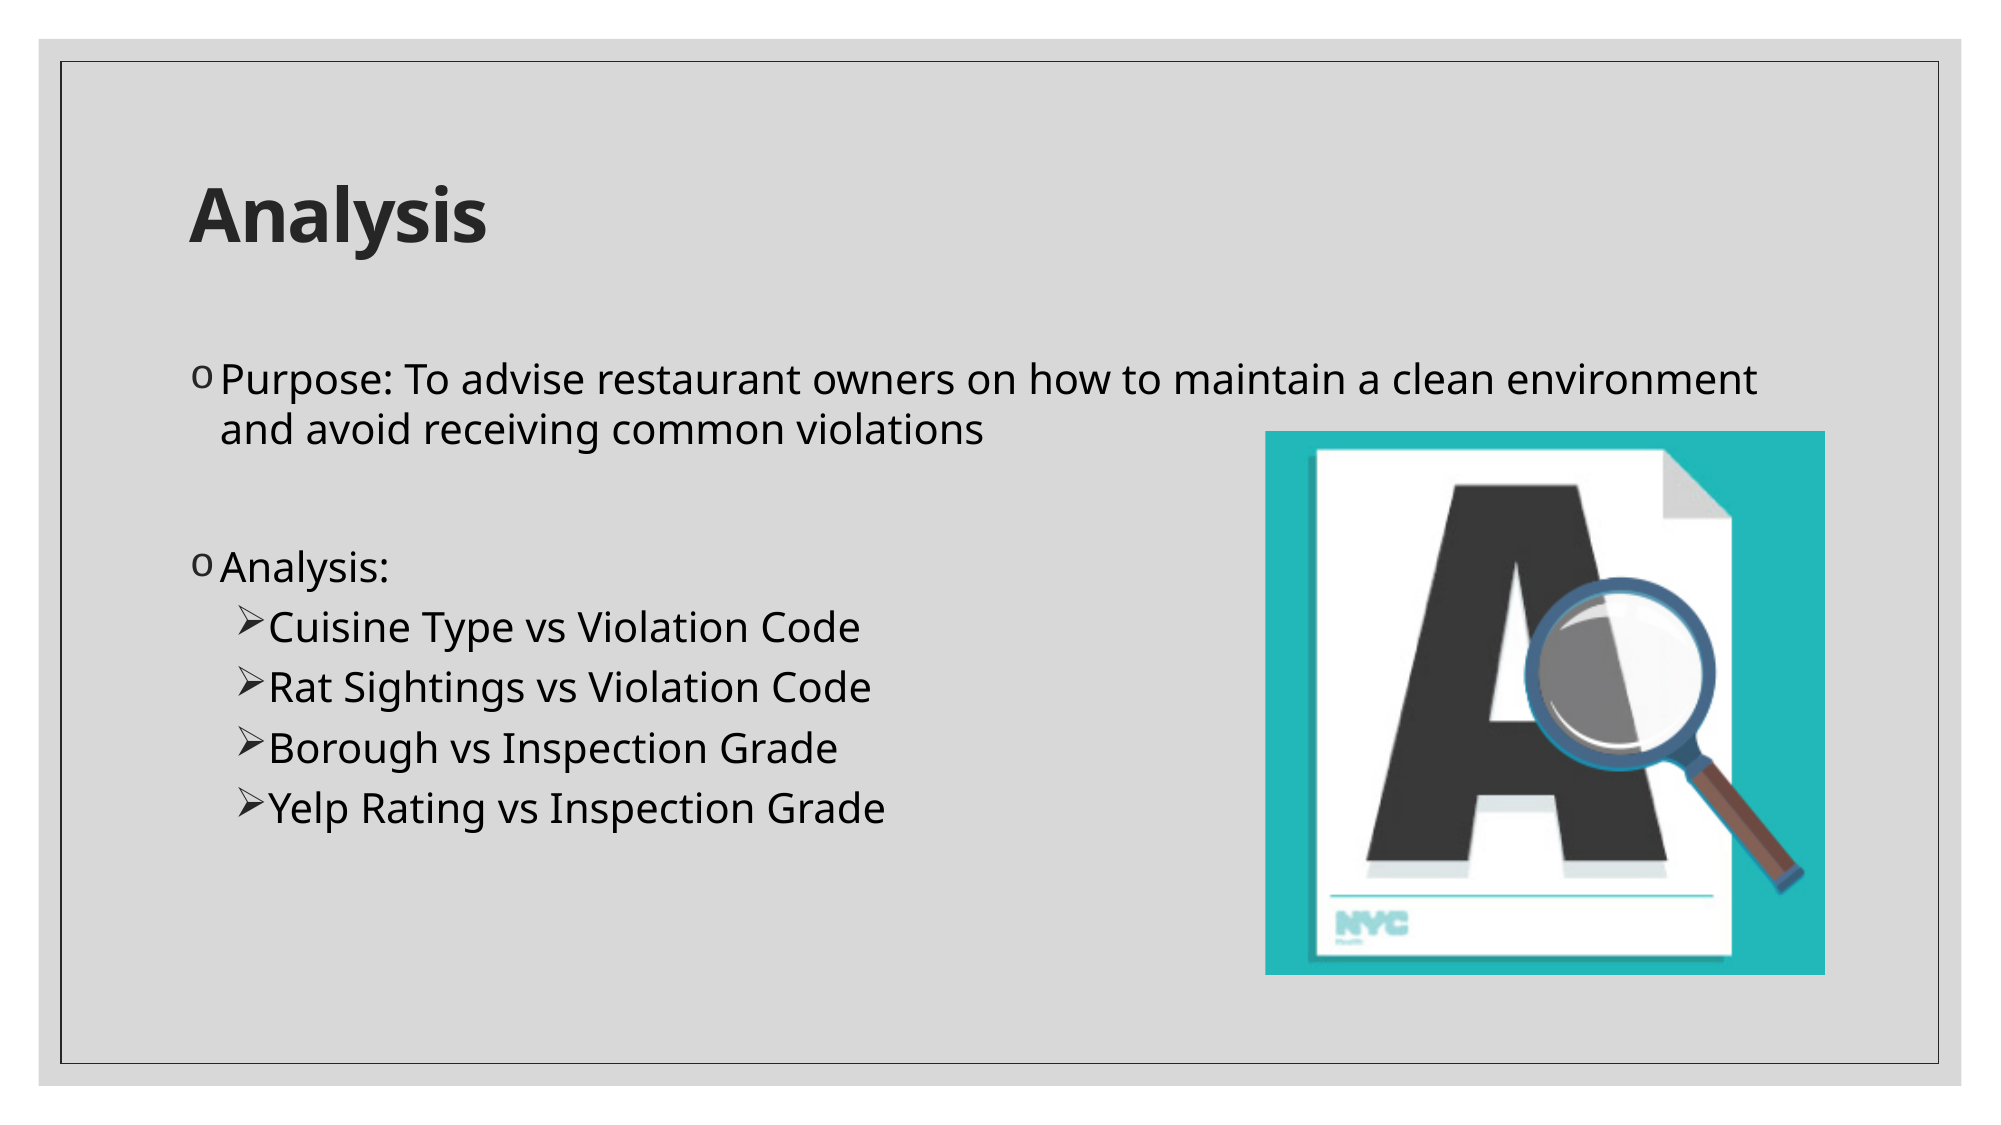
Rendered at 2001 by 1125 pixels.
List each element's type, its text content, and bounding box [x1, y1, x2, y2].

picture [1265, 425, 1825, 977]
title Analysis [174, 105, 1825, 331]
list Purpose: To advise restaurant owners on how to maintain a clean environment and avoid receiving common violations Analysis: Cuisine Type vs Violation Code Rat Sightings vs Violation Code Borough vs Inspection Grade Yelp Rating vs Inspection Grade [174, 345, 1825, 977]
